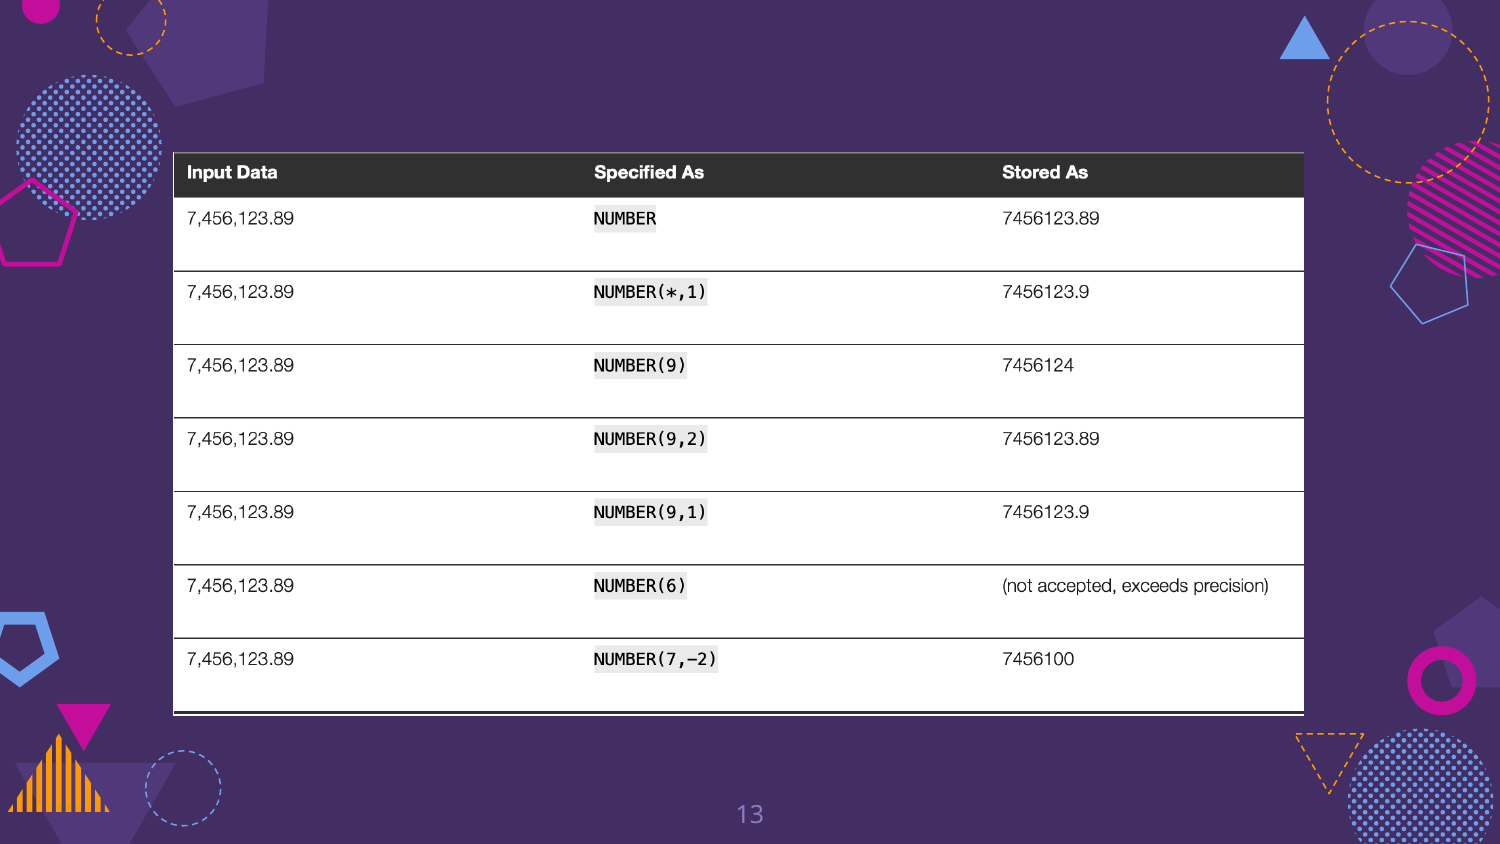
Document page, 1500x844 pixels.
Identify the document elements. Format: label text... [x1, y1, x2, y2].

picture [172, 152, 1304, 716]
slide_number 13 [705, 783, 795, 844]
